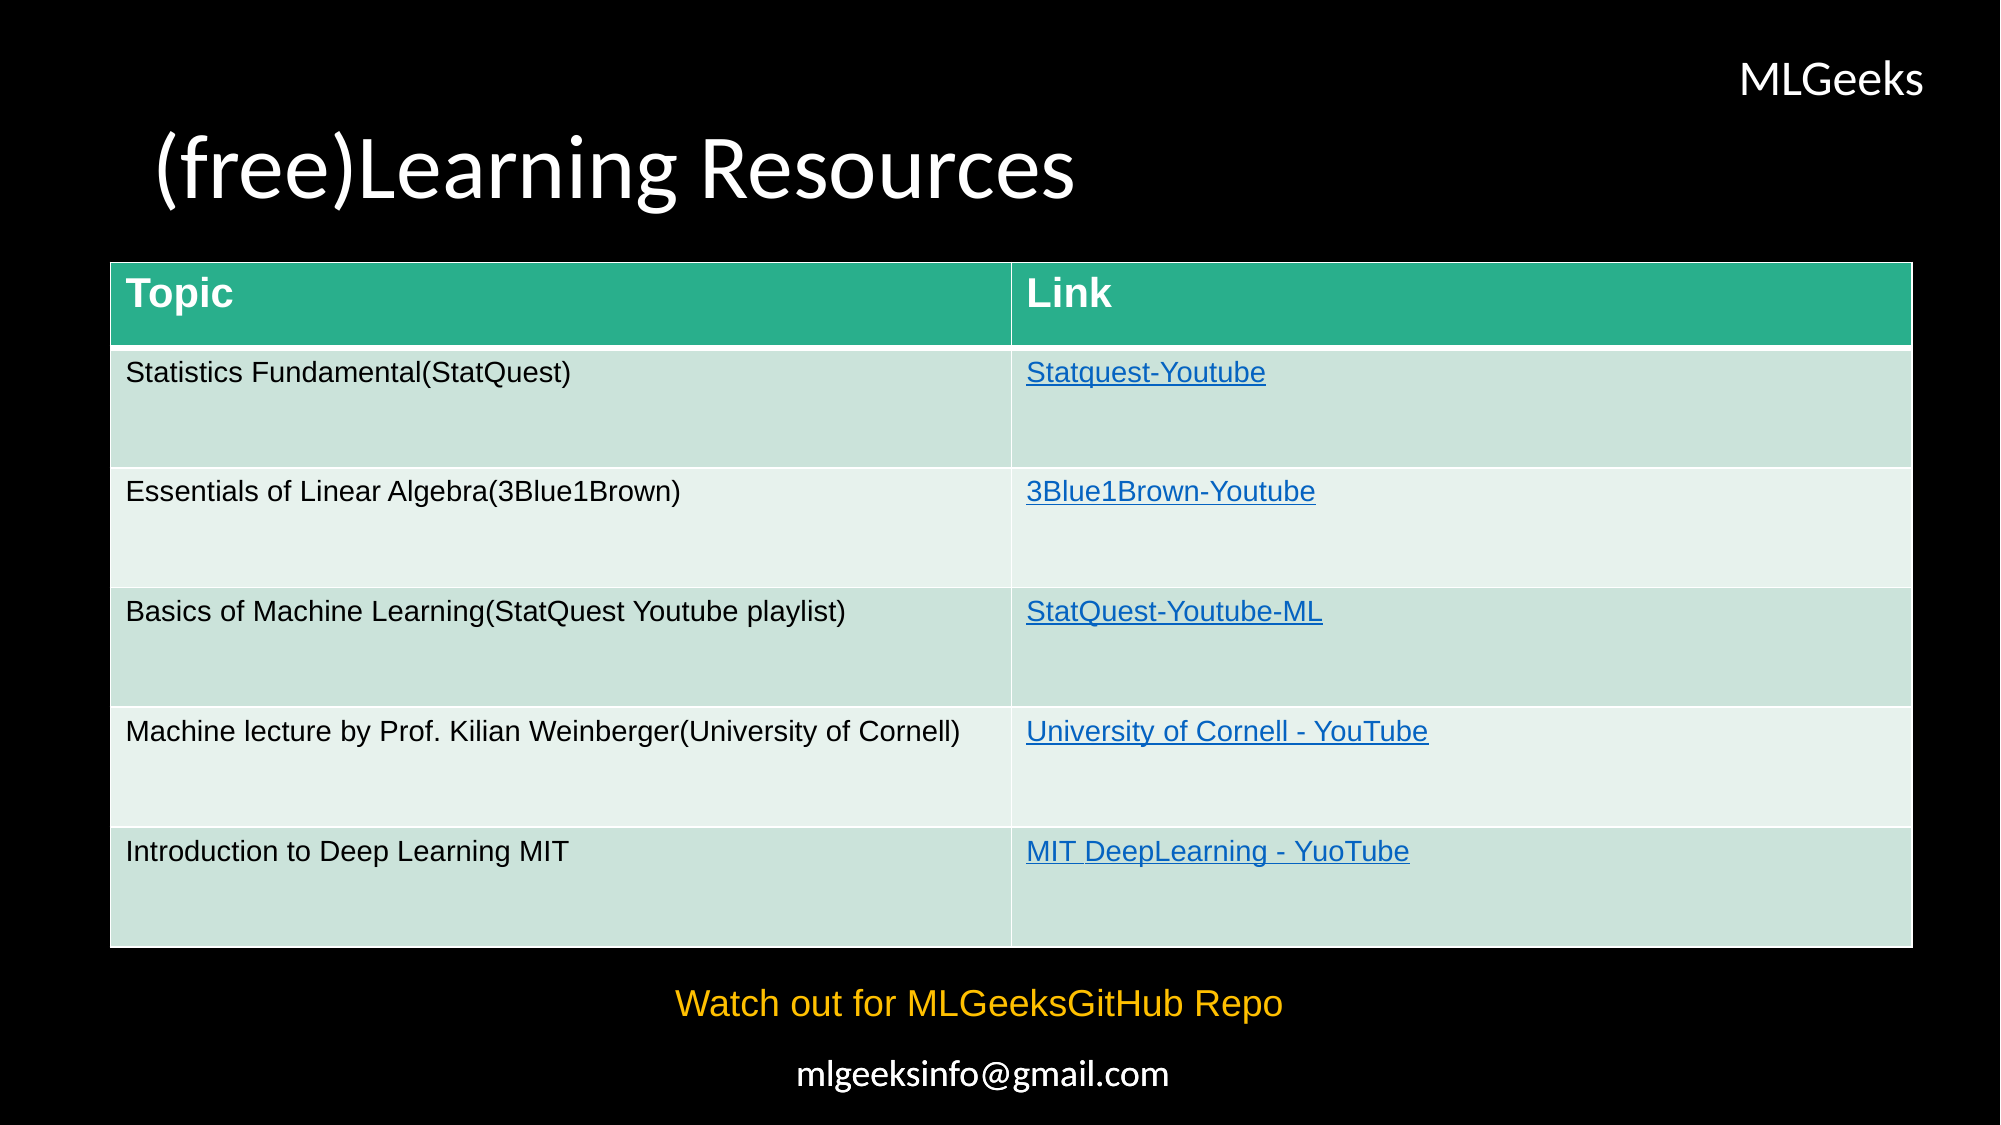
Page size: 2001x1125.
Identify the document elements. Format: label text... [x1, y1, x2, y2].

table_header Topic [111, 263, 1011, 345]
text_box Watch out for MLGeeksGitHub Repo [660, 971, 1299, 1031]
title (free)Learning Resources [137, 59, 1863, 262]
table_cell Statistics Fundamental(StatQuest) [111, 351, 1011, 467]
table_cell Machine lecture by Prof. Kilian Weinberger(University of Cornell) [111, 708, 1011, 826]
table_cell Introduction to Deep Learning MIT [111, 828, 1011, 946]
table_cell StatQuest-Youtube-ML [1012, 588, 1911, 706]
table_cell Essentials of Linear Algebra(3Blue1Brown) [111, 469, 1011, 587]
table_cell University of Cornell - YouTube [1012, 708, 1911, 826]
table_cell MIT DeepLearning - YuoTube [1012, 828, 1911, 946]
table_header Link [1012, 263, 1911, 345]
table_cell Statquest-Youtube [1012, 351, 1911, 467]
table_cell 3Blue1Brown-Youtube [1012, 469, 1911, 587]
table_cell Basics of Machine Learning(StatQuest Youtube playlist) [111, 588, 1011, 706]
